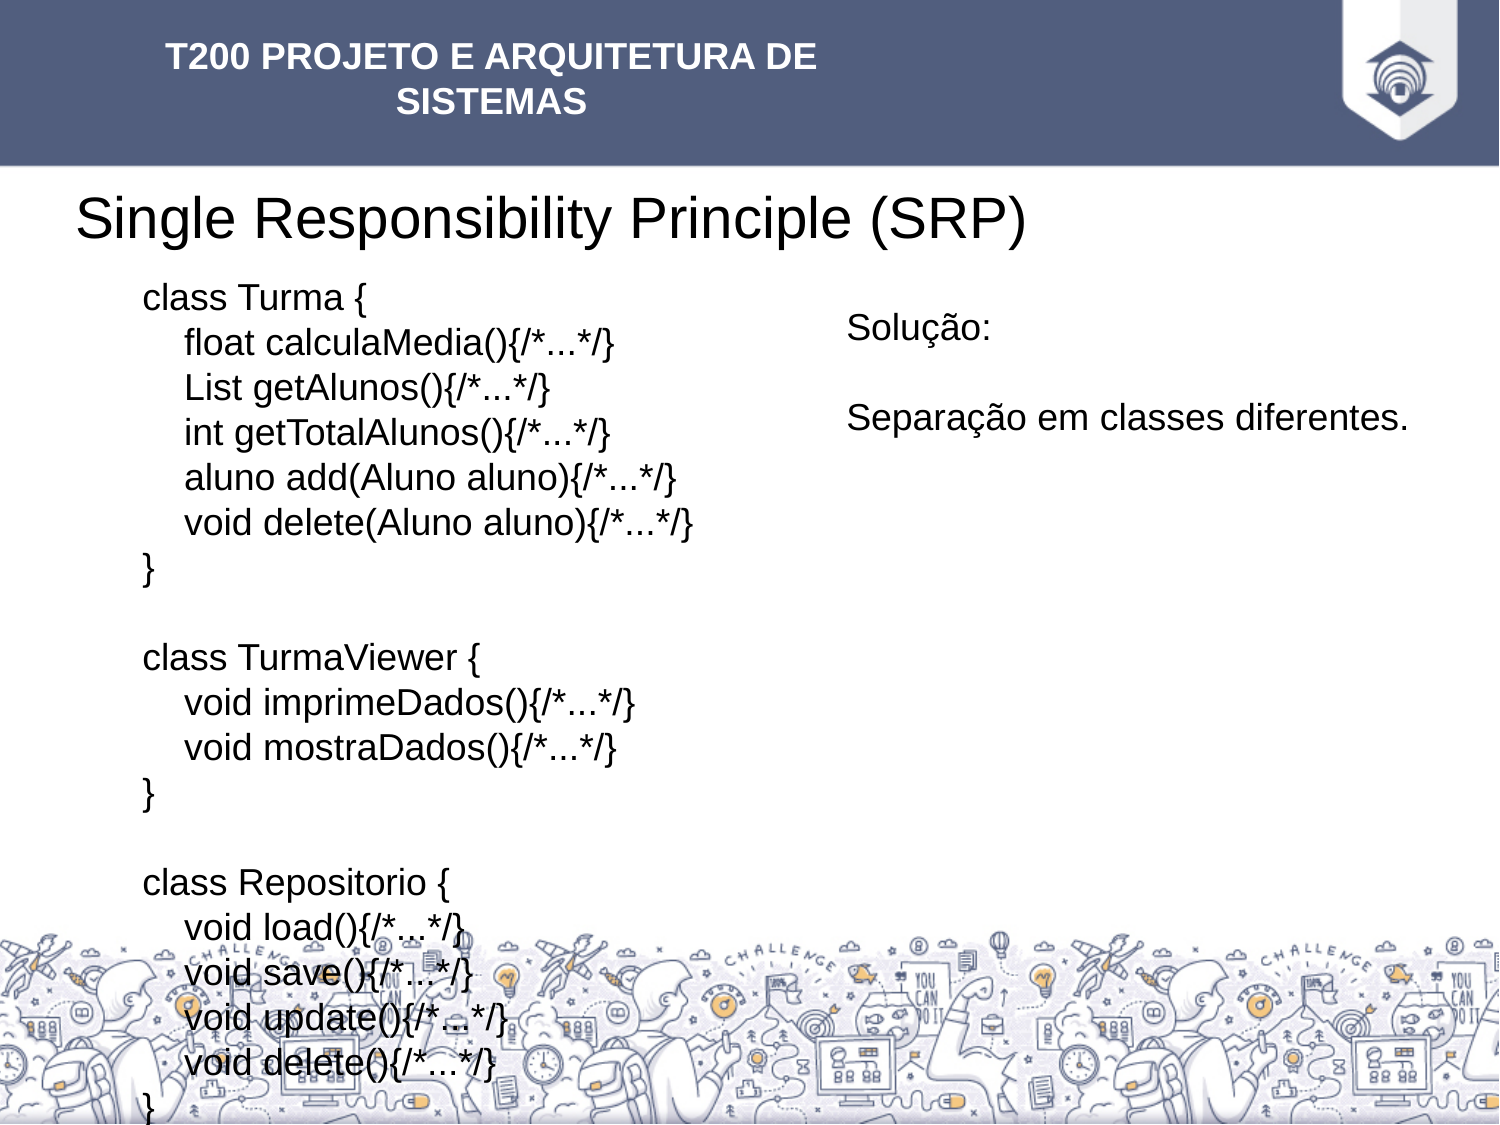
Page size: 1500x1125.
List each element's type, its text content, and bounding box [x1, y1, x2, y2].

text_box class Turma { float calculaMedia(){/*...*/} List getAlunos(){/*...*/} int getTotalAlunos(){/*...*/} aluno add(Aluno aluno){/*...*/} void delete(Aluno aluno){/*...*/} } class TurmaViewer { void imprimeDados(){/*...*/} void mostraDados(){/*...*/} } class Repositorio { void load(){/*...*/} void save(){/*...*/} void update(){/*...*/} void delete(){/*...*/} } [127, 310, 709, 1079]
picture [0, 0, 1499, 1124]
text_box Single Responsibility Principle (SRP) [75, 121, 1425, 310]
text_box Solução: Separação em classes diferentes. [831, 310, 1425, 436]
